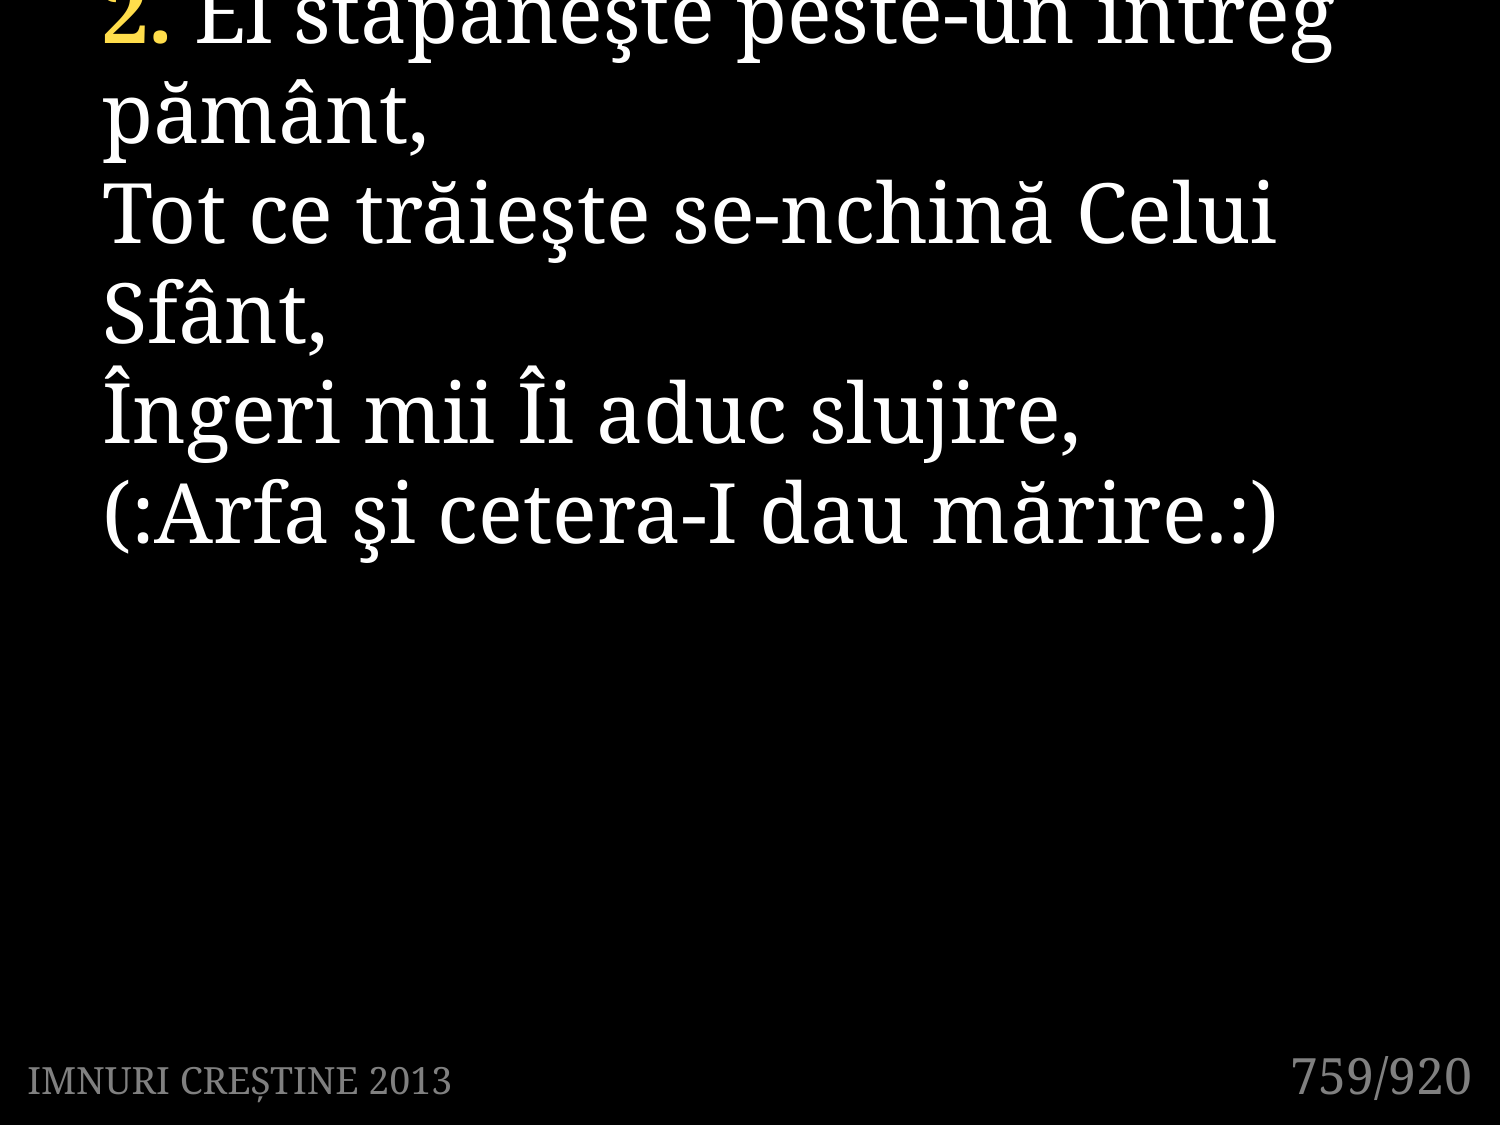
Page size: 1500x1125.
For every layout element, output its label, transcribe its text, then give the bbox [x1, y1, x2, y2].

text_box 2. El stăpâneşte peste-un întreg pământ, Tot ce trăieşte se-nchină Celui Sfânt, Îngeri mii Îi aduc slujire, (:Arfa şi cetera-I dau mărire.:) [87, 0, 1500, 568]
text_box 759/920 [637, 1037, 1488, 1113]
text_box IMNURI CREȘTINE 2013 [12, 1049, 637, 1110]
